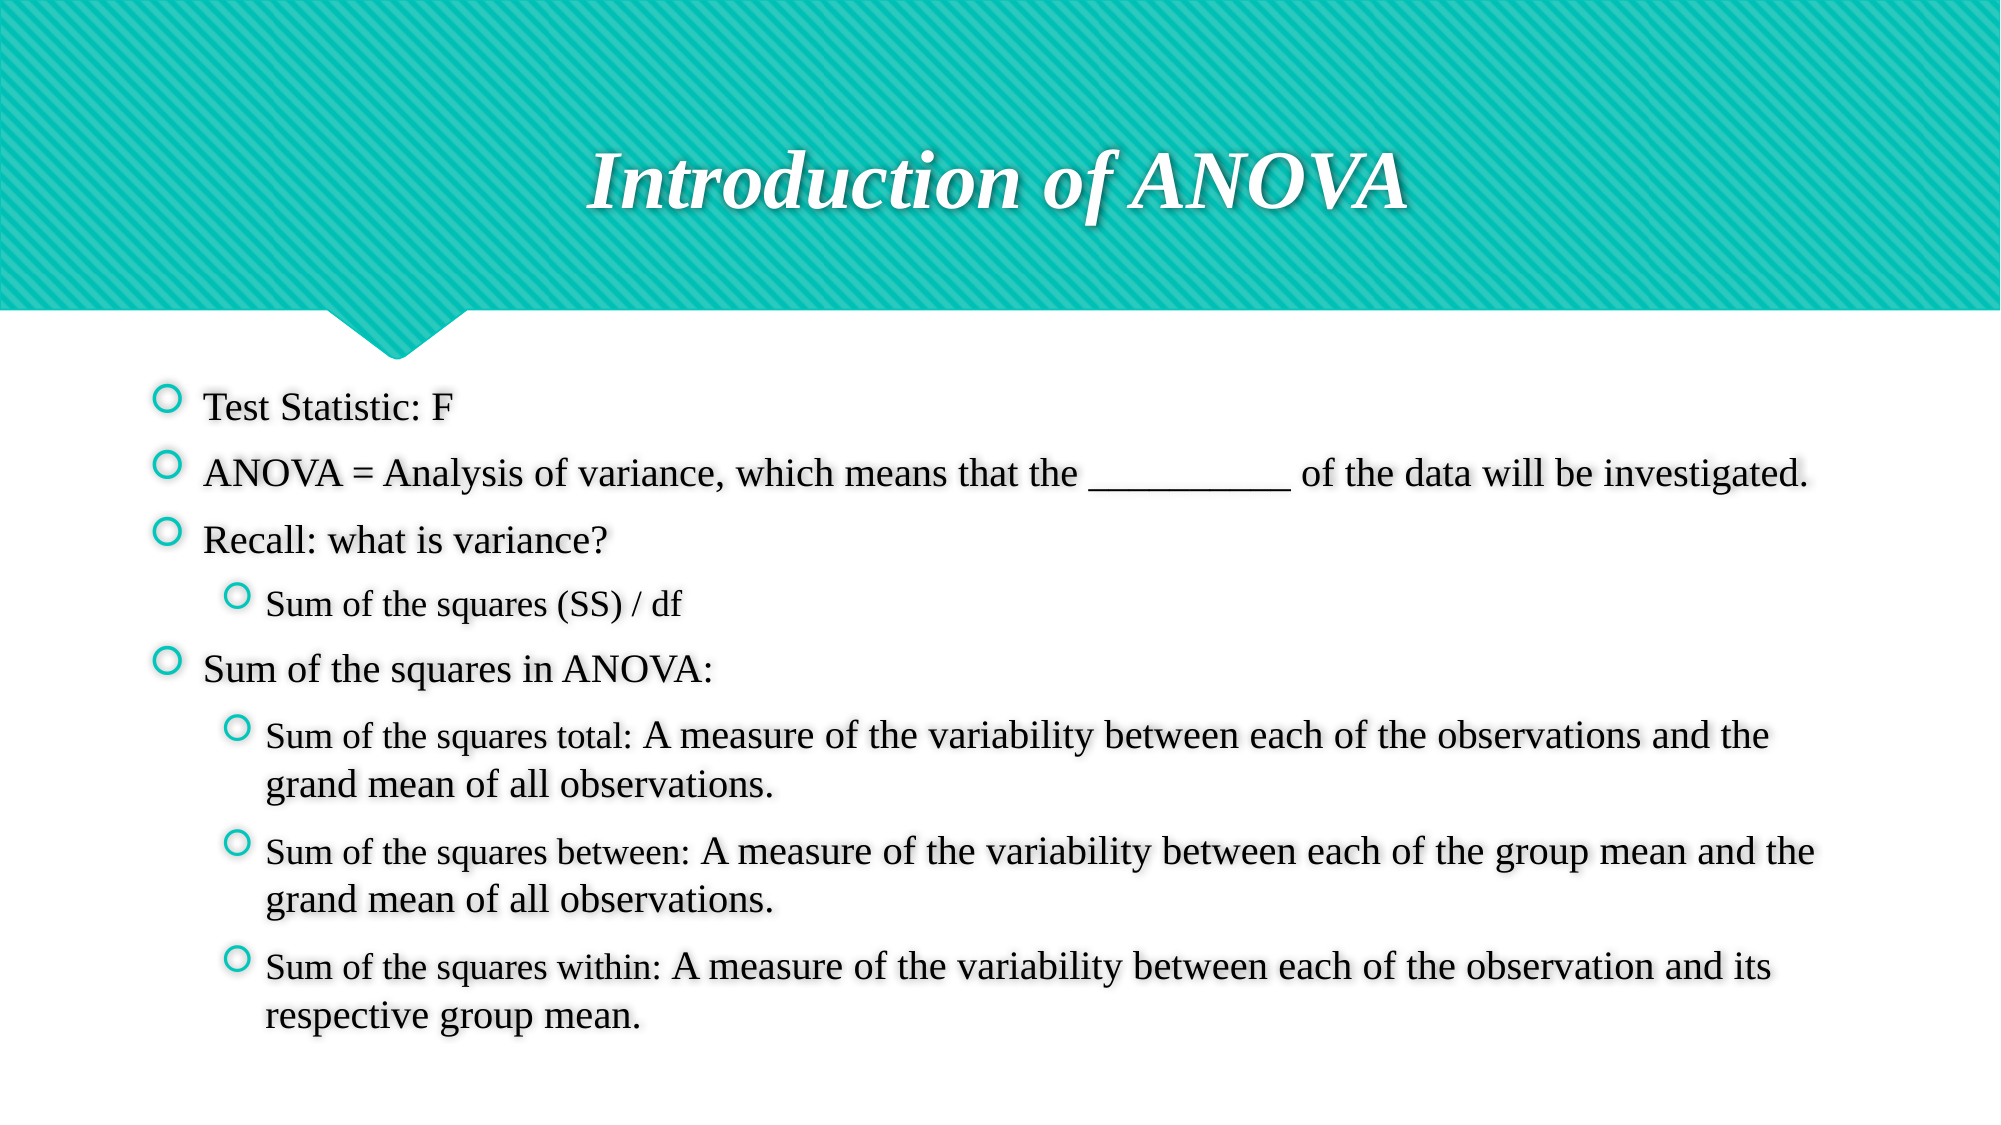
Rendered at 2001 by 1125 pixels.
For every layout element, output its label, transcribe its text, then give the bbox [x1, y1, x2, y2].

list Test Statistic: F ANOVA = Analysis of variance, which means that the __________ of the data will be investigated. Recall: what is variance? Sum of the squares (SS) / df Sum of the squares in ANOVA: Sum of the squares total: A measure of the variability between each of the observations and the grand mean of all observations. Sum of the squares between: A measure of the variability between each of the group mean and the grand mean of all observations. Sum of the squares within: A measure of the variability between each of the observation and its respective group mean. [134, 364, 1866, 1052]
title Introduction of ANOVA [132, 73, 1868, 233]
